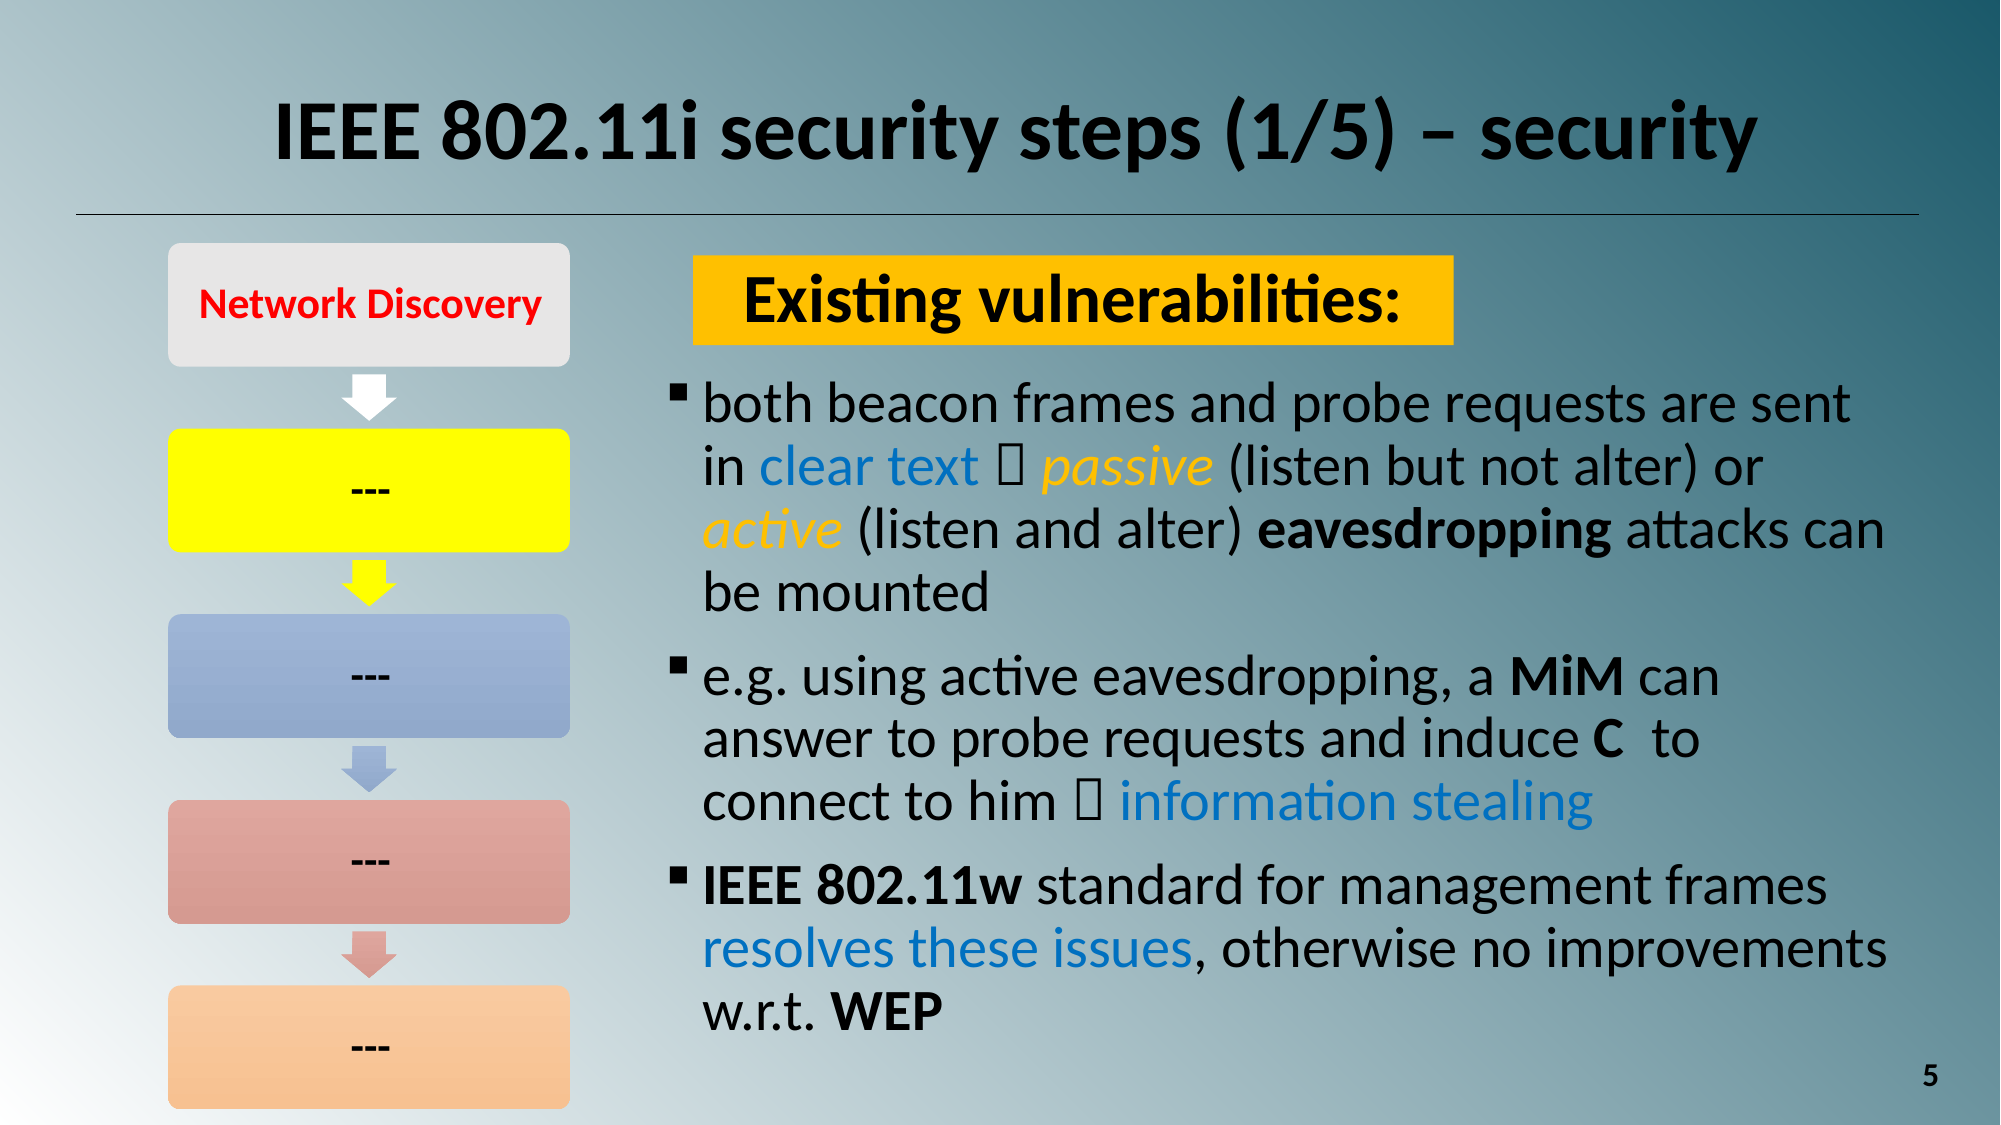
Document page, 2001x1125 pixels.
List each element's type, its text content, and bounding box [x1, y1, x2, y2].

list both beacon frames and probe requests are sent in clear text  passive (listen but not alter) or active (listen and alter) eavesdropping attacks can be mounted e.g. using active eavesdropping, a MiM can answer to probe requests and induce C to connect to him  information stealing IEEE 802.11w standard for management frames resolves these issues, otherwise no improvements w.r.t. WEP [650, 364, 1918, 1073]
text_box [168, 242, 570, 1110]
text_box Existing vulnerabilities: [693, 255, 1454, 346]
slide_number 5 [1880, 1042, 1955, 1103]
text_box IEEE 802.11i security steps (1/5) – security [155, 53, 1881, 211]
